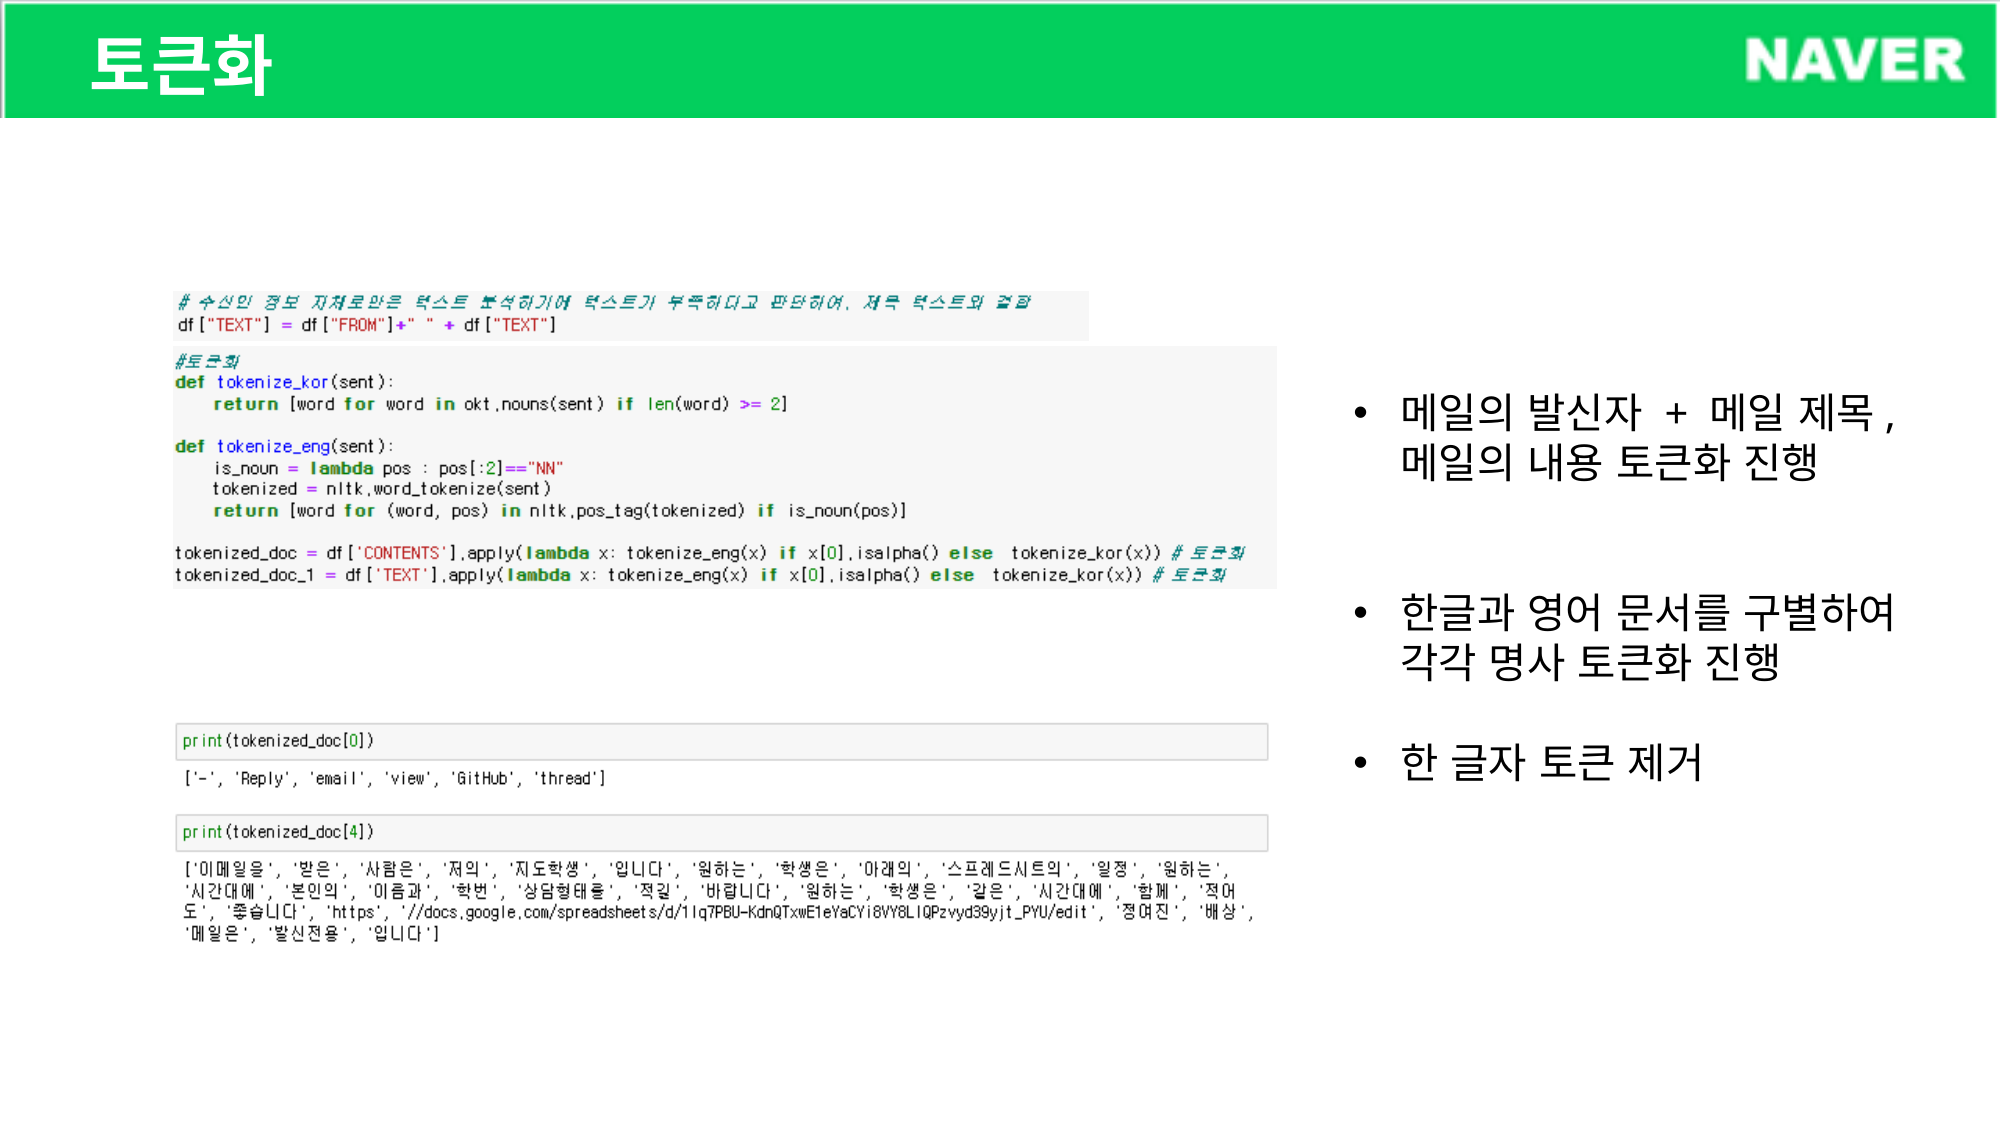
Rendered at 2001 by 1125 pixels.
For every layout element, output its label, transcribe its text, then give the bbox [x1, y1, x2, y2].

picture [173, 346, 1277, 589]
picture [173, 717, 1277, 956]
picture [0, 0, 2000, 118]
text_box 메일의 발신자 + 메일 제목, 메일의 내용 토큰화 진행 한글과 영어 문서를 구별하여 각각 명사 토큰화 진행 한 글자 토큰 제거 [1338, 379, 1957, 795]
picture [173, 291, 1089, 341]
